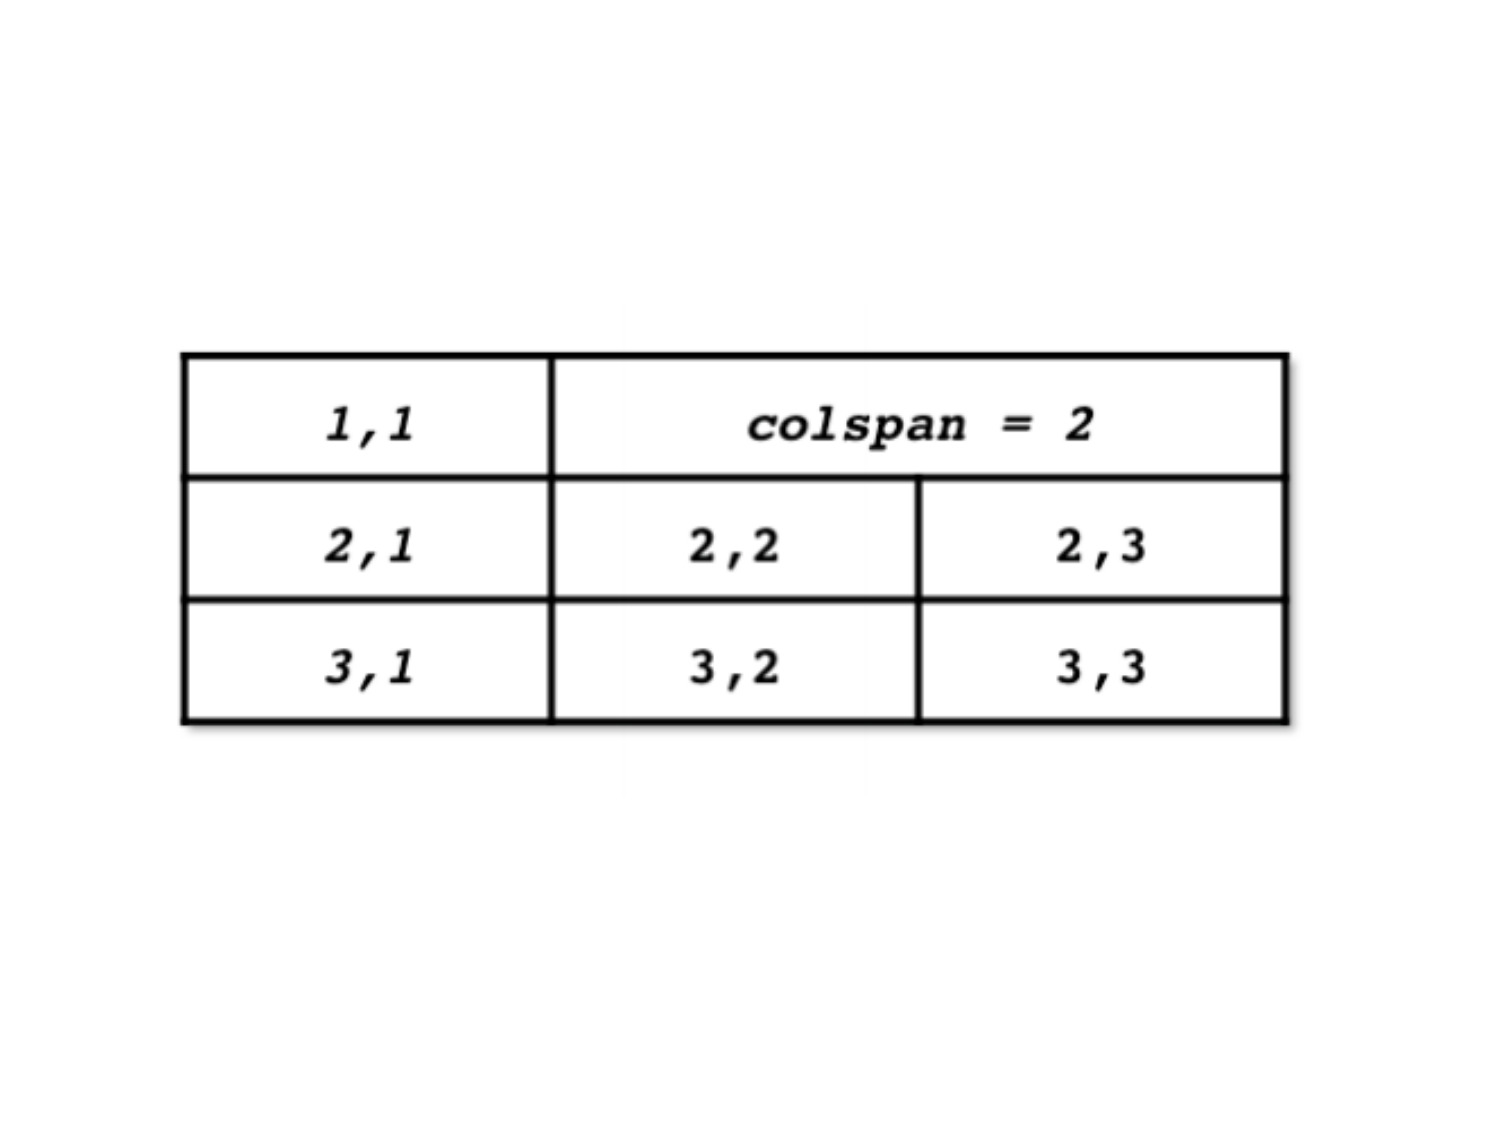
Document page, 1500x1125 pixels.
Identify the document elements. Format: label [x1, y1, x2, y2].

picture [0, 163, 1480, 951]
